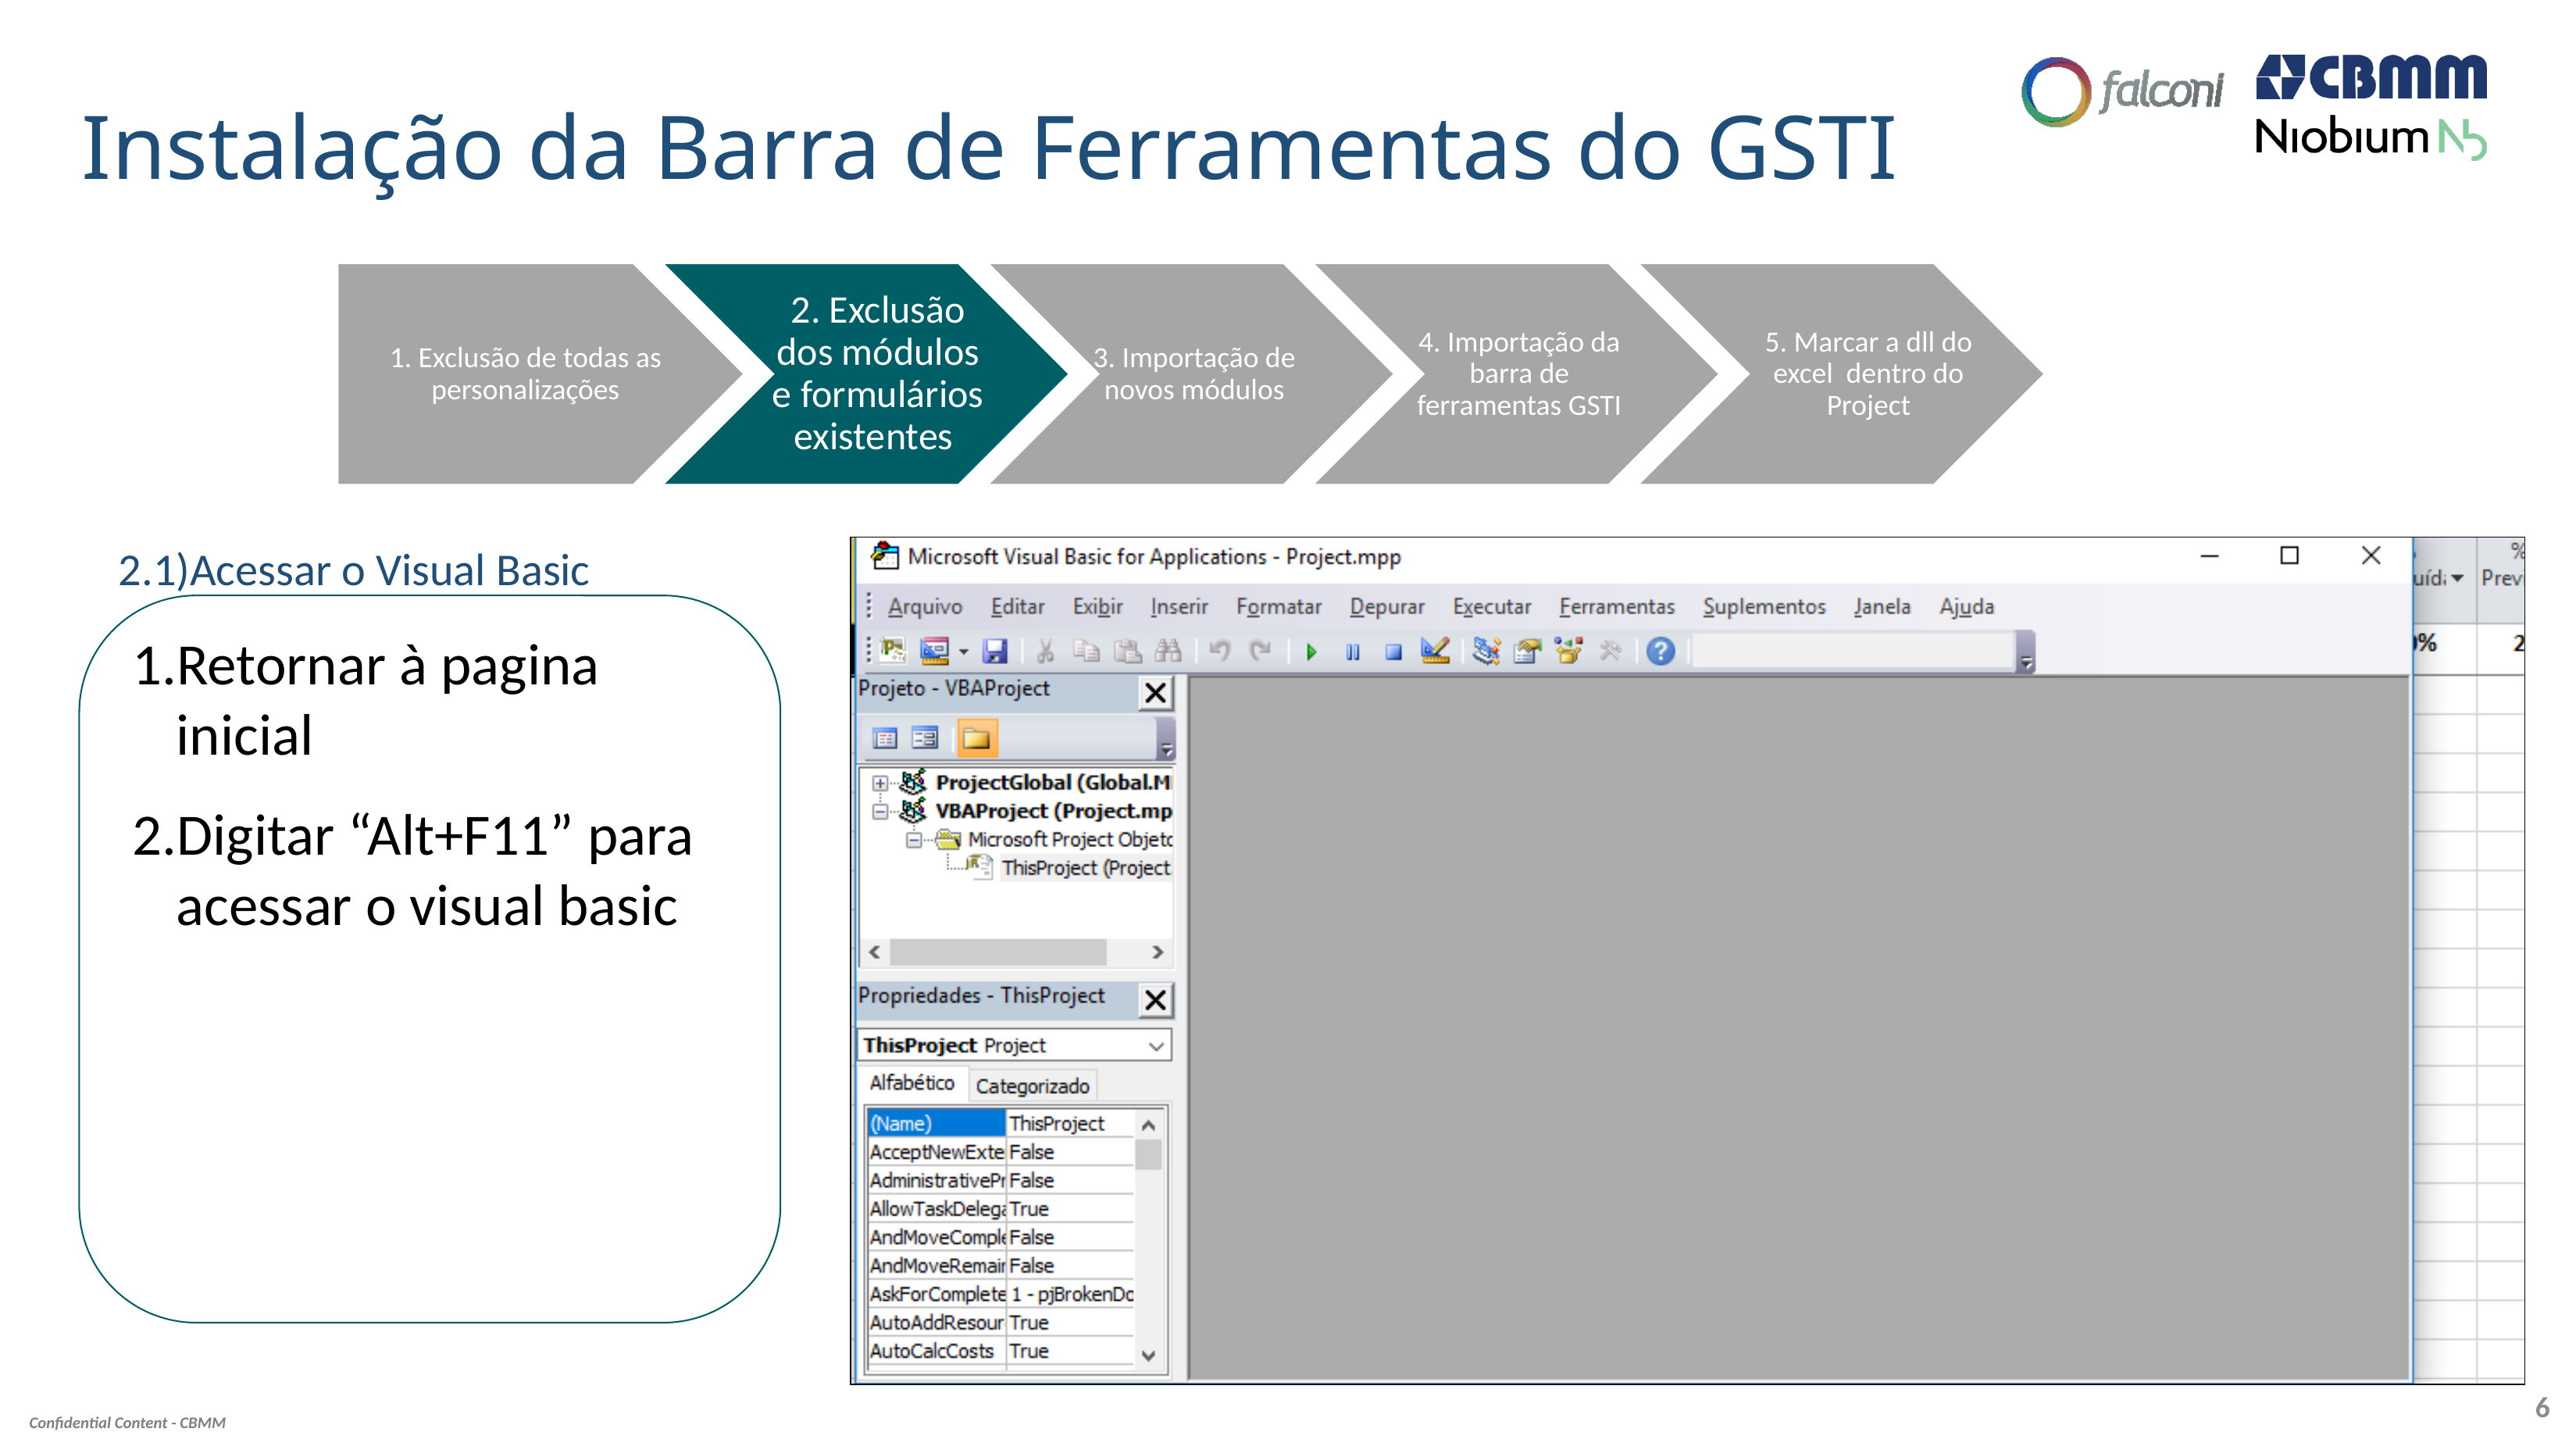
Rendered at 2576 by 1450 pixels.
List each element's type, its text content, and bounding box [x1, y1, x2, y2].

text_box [337, 262, 2045, 485]
title Instalação da Barra de Ferramentas do GSTI [70, 97, 2256, 205]
footer 6 [2496, 1367, 2576, 1445]
text_box [123, 602, 737, 620]
text_box [78, 622, 782, 1324]
picture [851, 538, 2524, 1384]
text_box Retornar à pagina inicial Digitar “Alt+F11” para acessar o visual basic [120, 620, 753, 943]
text_box 2.1)Acessar o Visual Basic [106, 540, 781, 602]
picture [1961, 1, 2487, 184]
